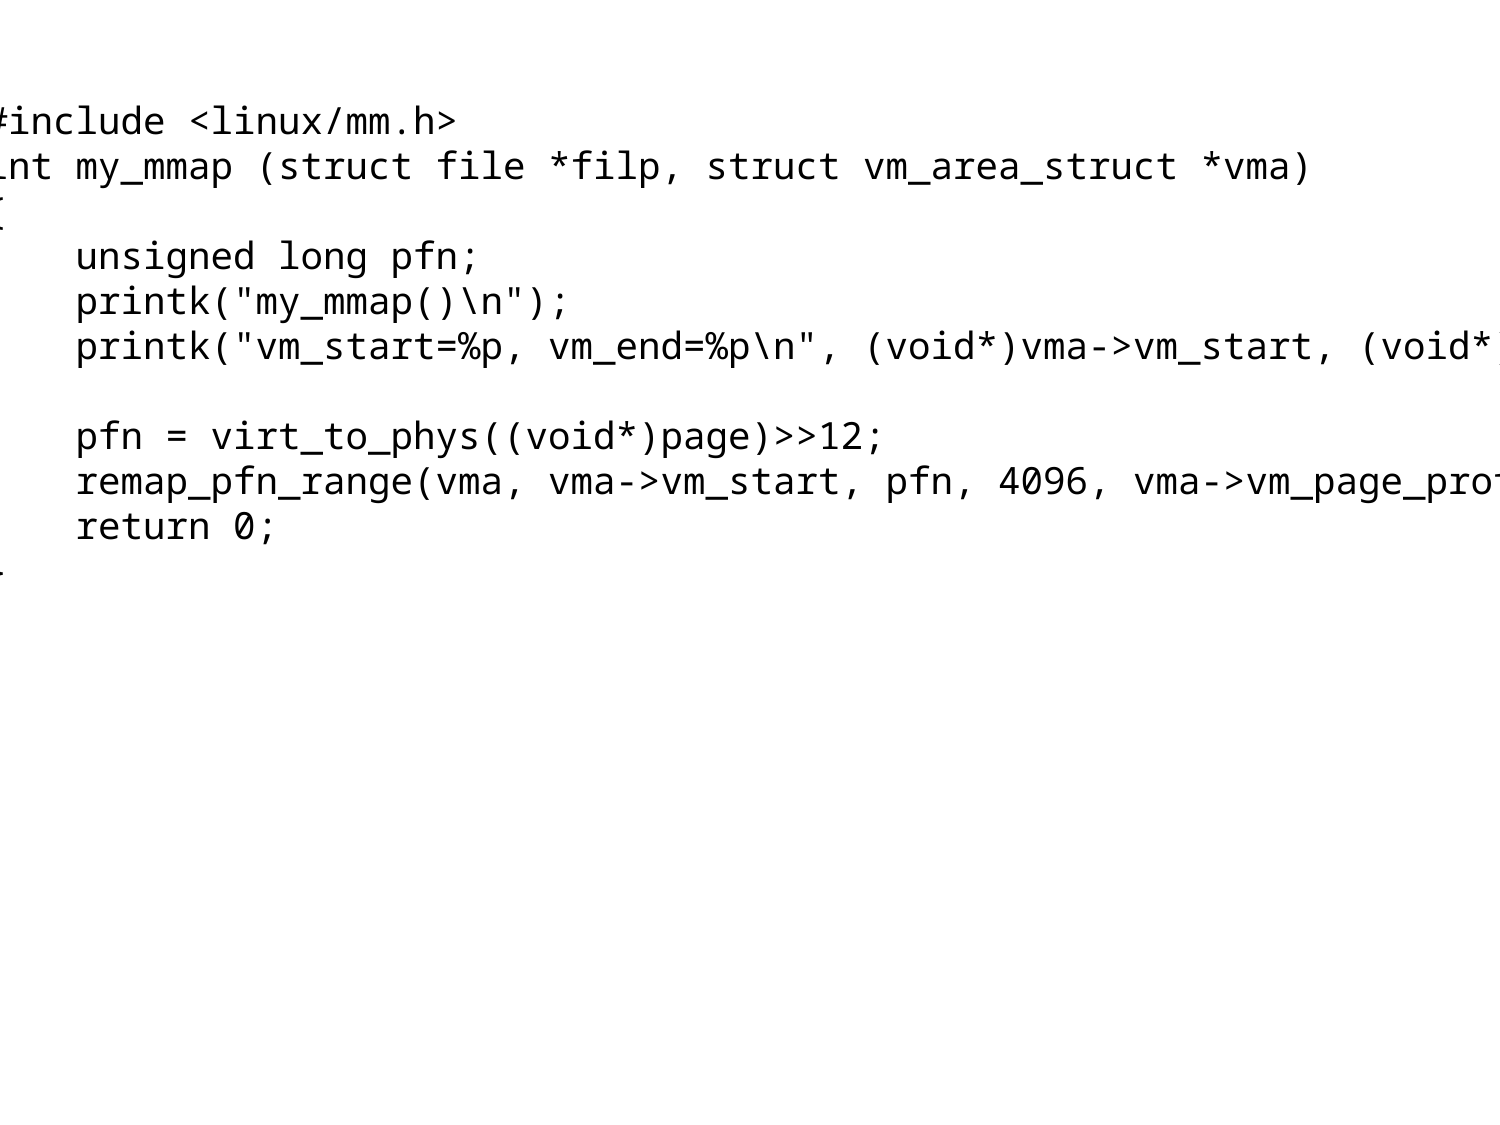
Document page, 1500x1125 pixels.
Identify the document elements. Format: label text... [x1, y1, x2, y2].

text_box #include <linux/mm.h> int my_mmap (struct file *filp, struct vm_area_struct *vma) { unsigned long pfn; printk("my_mmap()\n"); printk("vm_start=%p, vm_end=%p\n", (void*)vma->vm_start, (void*)vma->vm_end ); pfn = virt_to_phys((void*)page)>>12; remap_pfn_range(vma, vma->vm_start, pfn, 4096, vma->vm_page_prot); return 0; } [0, 89, 1500, 645]
